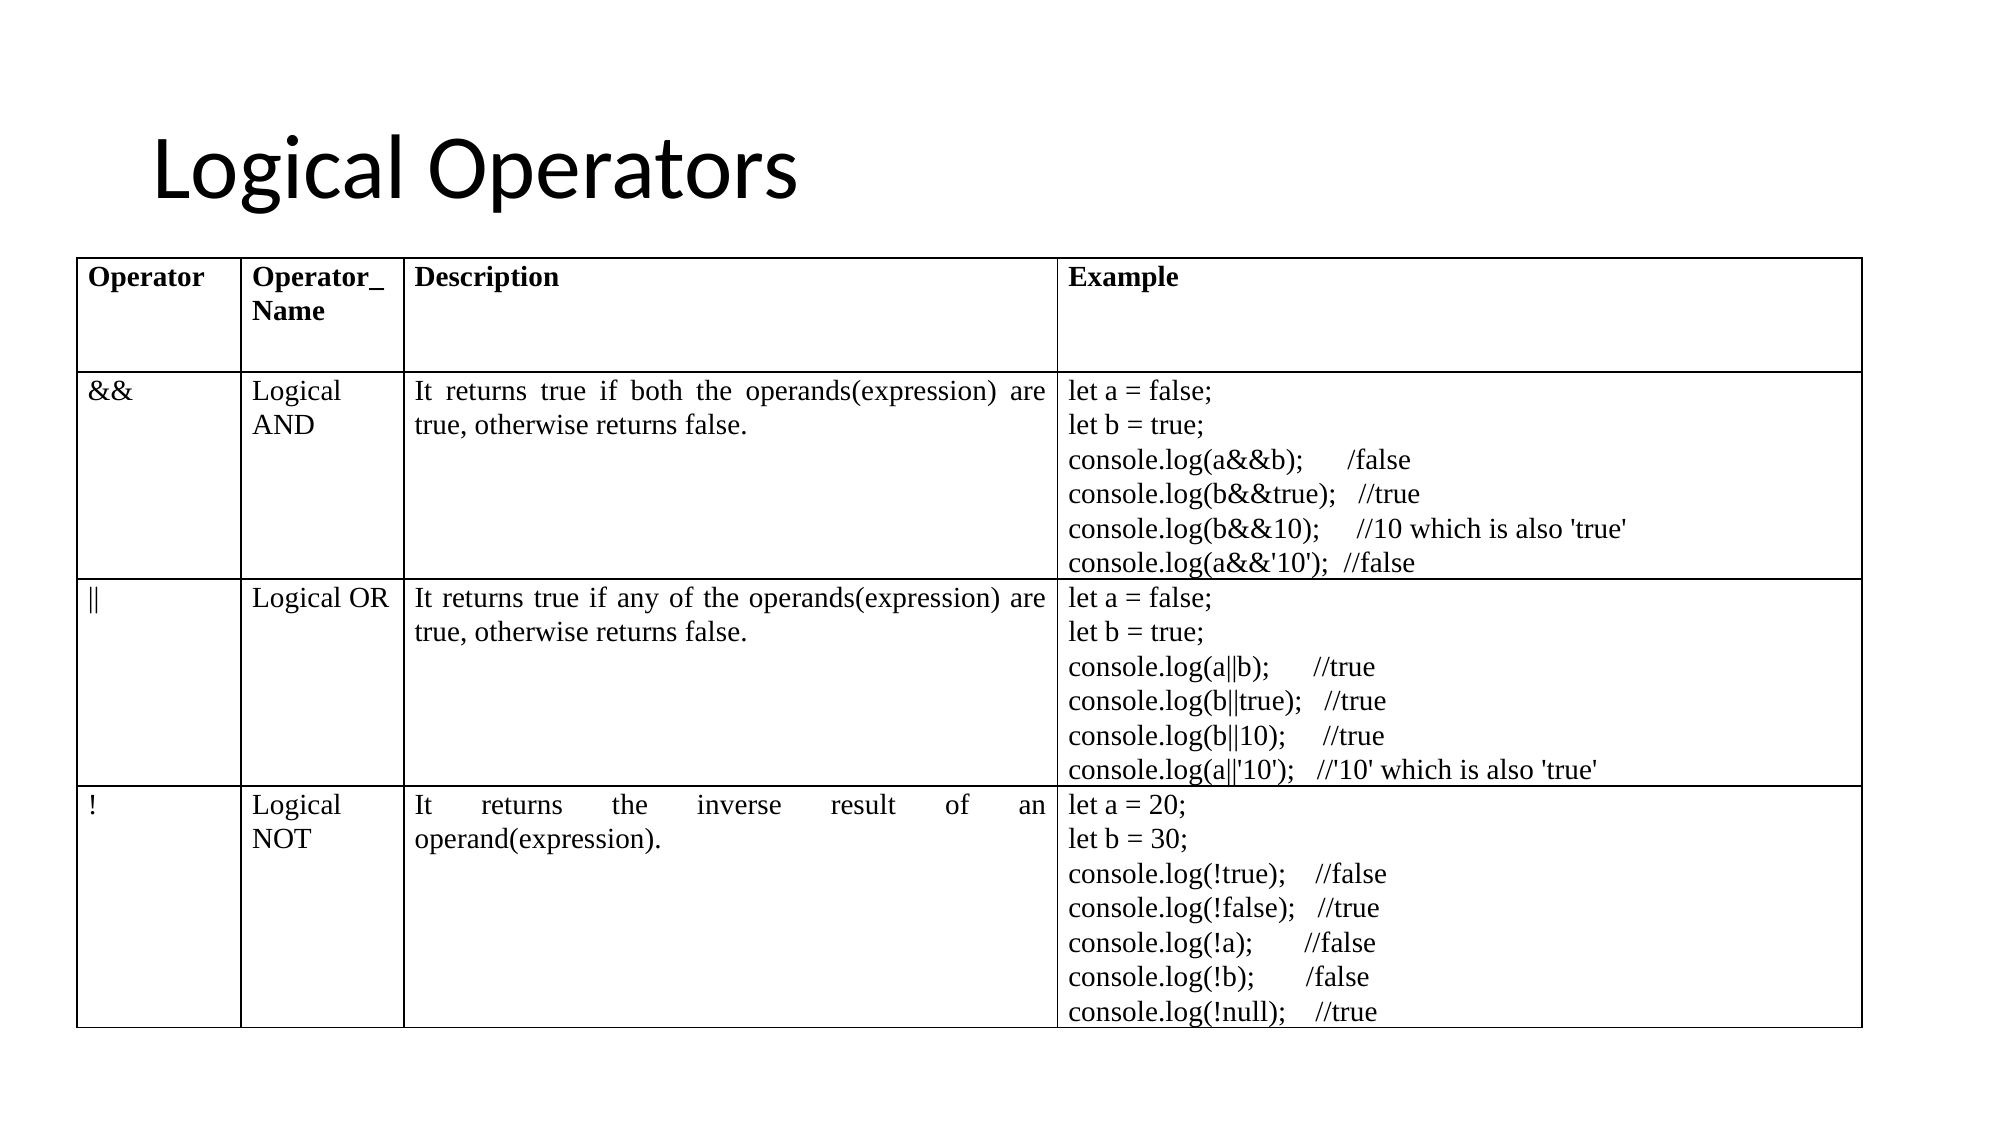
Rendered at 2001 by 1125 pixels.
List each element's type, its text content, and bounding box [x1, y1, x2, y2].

title Logical Operators [137, 59, 1863, 257]
table_cell Logical OR [242, 580, 403, 785]
table_cell It returns true if any of the operands(expression) are true, otherwise returns false. [405, 580, 1057, 785]
table_header Operator [78, 259, 240, 371]
table_cell let a = false; let b = true; console.log(a||b); //true console.log(b||true); //true console.log(b||10); //true console.log(a||'10'); //'10' which is also 'true' [1058, 580, 1861, 785]
table_header Description [405, 259, 1057, 371]
table_cell Logical NOT [242, 787, 403, 1027]
table_cell && [78, 373, 240, 578]
table_cell It returns the inverse result of an operand(expression). [405, 787, 1057, 1027]
table_cell let a = 20; let b = 30; console.log(!true); //false console.log(!false); //true console.log(!a); //false console.log(!b); /false console.log(!null); //true [1058, 787, 1861, 1027]
table_cell It returns true if both the operands(expression) are true, otherwise returns false. [405, 373, 1057, 578]
table_cell || [78, 580, 240, 785]
table_header Example [1058, 259, 1861, 371]
table_header Operator_Name [242, 259, 403, 371]
table_cell ! [78, 787, 240, 1027]
table_cell let a = false; let b = true; console.log(a&&b); /false console.log(b&&true); //true console.log(b&&10); //10 which is also 'true' console.log(a&&'10'); //false [1058, 373, 1861, 578]
table_cell Logical AND [242, 373, 403, 578]
